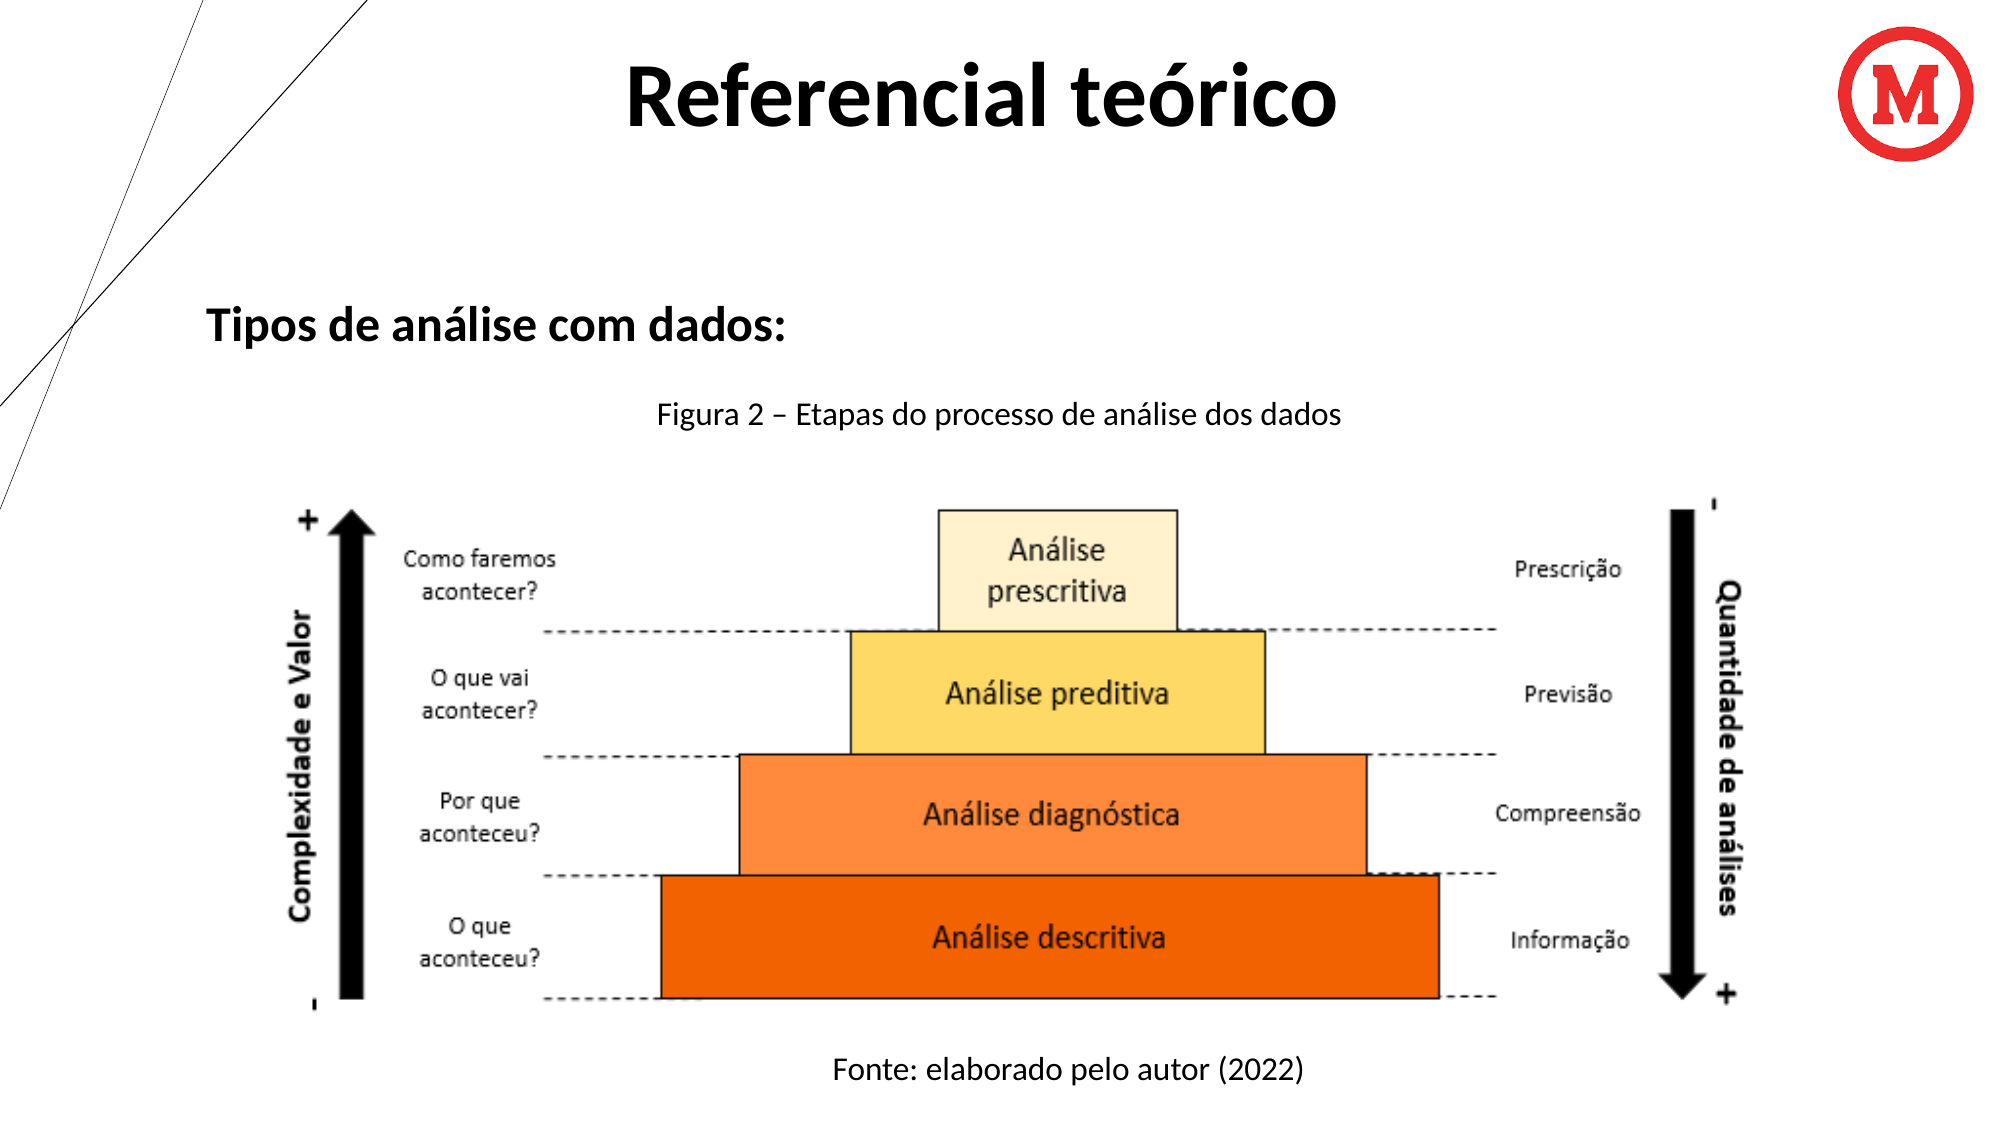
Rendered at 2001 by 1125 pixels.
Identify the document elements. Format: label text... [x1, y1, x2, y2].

text_box Fonte: elaborado pelo autor (2022) [504, 1041, 1634, 1095]
picture [270, 473, 1763, 1041]
text_box Figura 2 – Etapas do processo de análise dos dados [435, 384, 1565, 440]
picture [1832, 21, 1979, 167]
text_box Referencial teórico [418, 27, 1547, 153]
text_box Tipos de análise com dados: [191, 254, 1192, 360]
